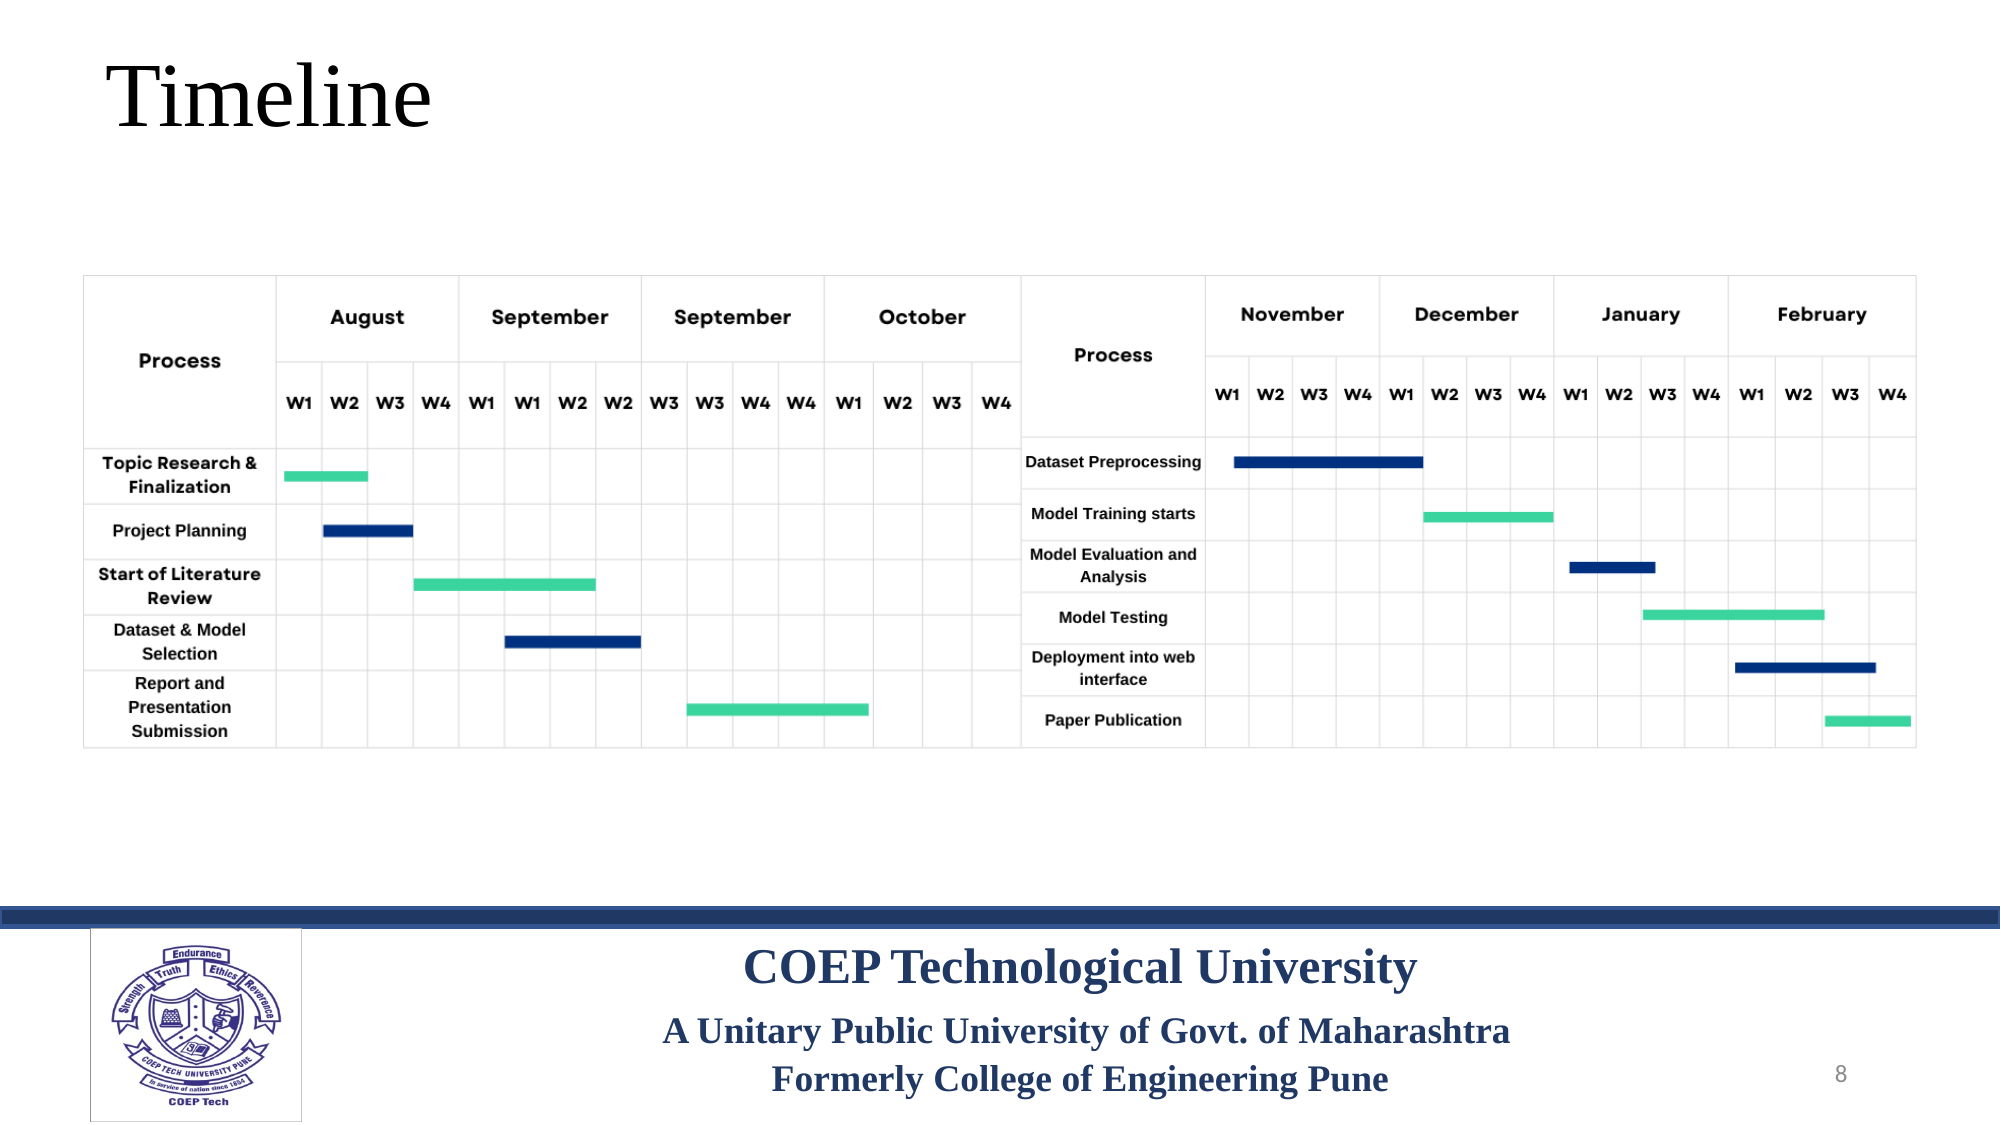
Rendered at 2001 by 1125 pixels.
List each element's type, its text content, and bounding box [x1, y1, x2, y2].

picture [83, 275, 1917, 749]
text_box Timeline [90, 0, 1741, 171]
picture [90, 928, 302, 1122]
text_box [0, 907, 2000, 1107]
